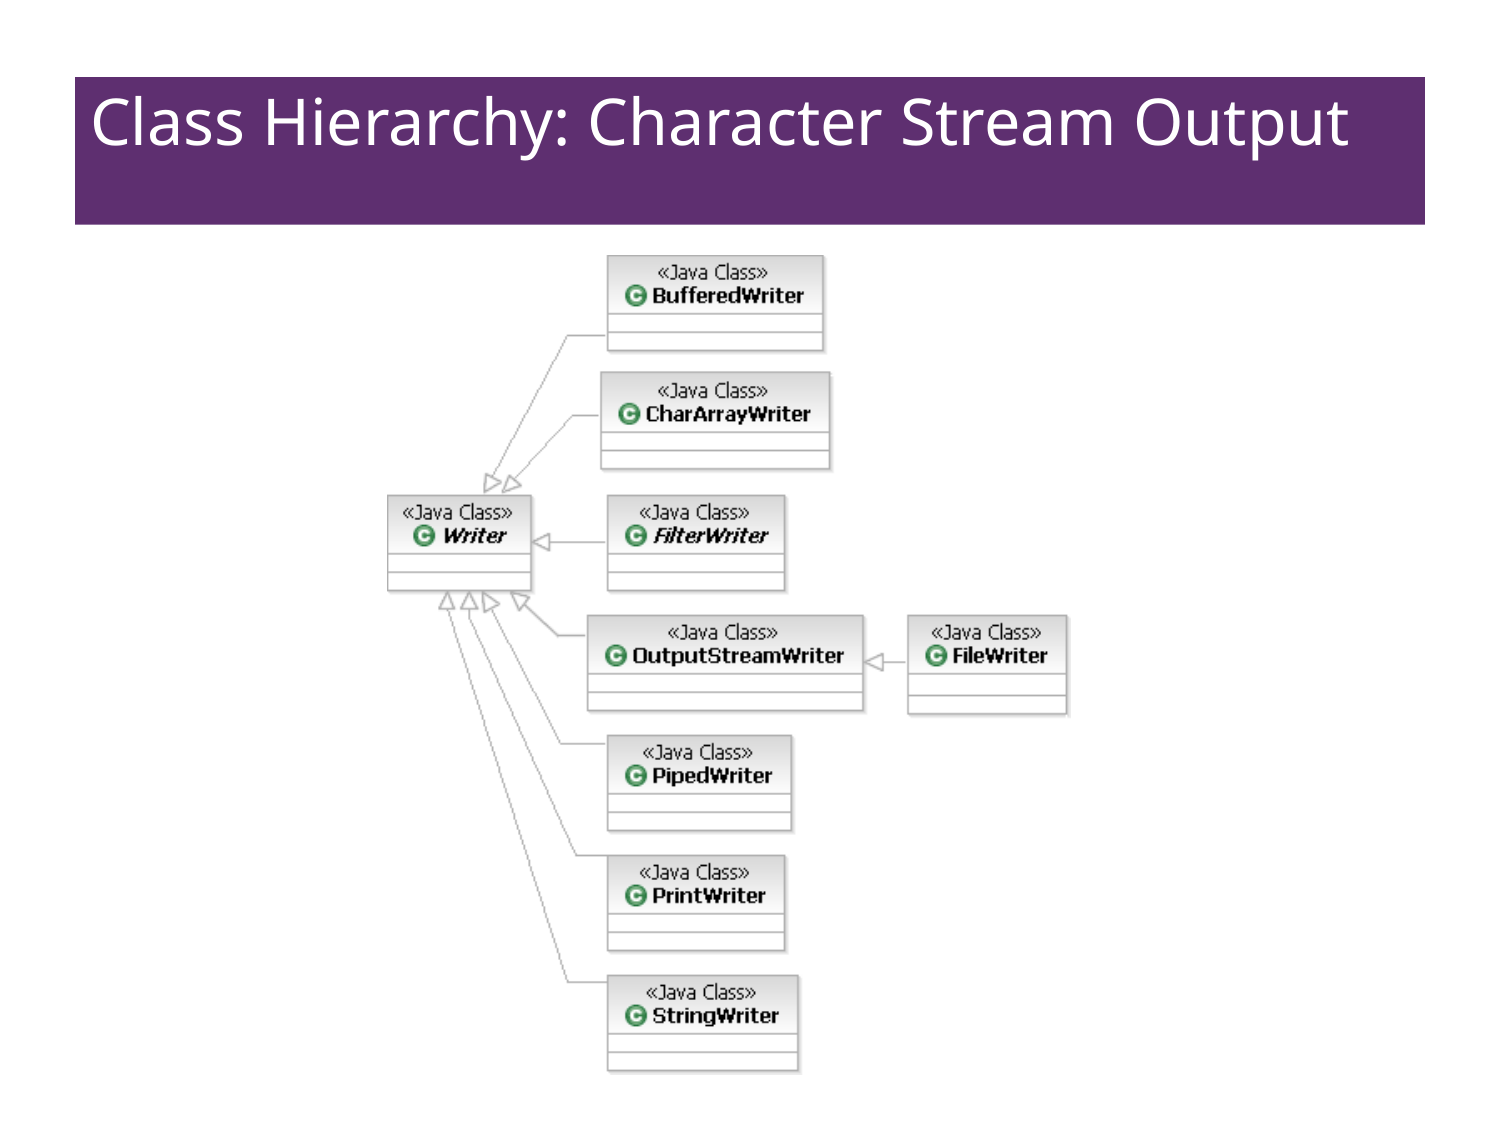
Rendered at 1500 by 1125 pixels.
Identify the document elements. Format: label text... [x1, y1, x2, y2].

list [387, 255, 1071, 1076]
title Class Hierarchy: Character Stream Output [74, 76, 1426, 225]
